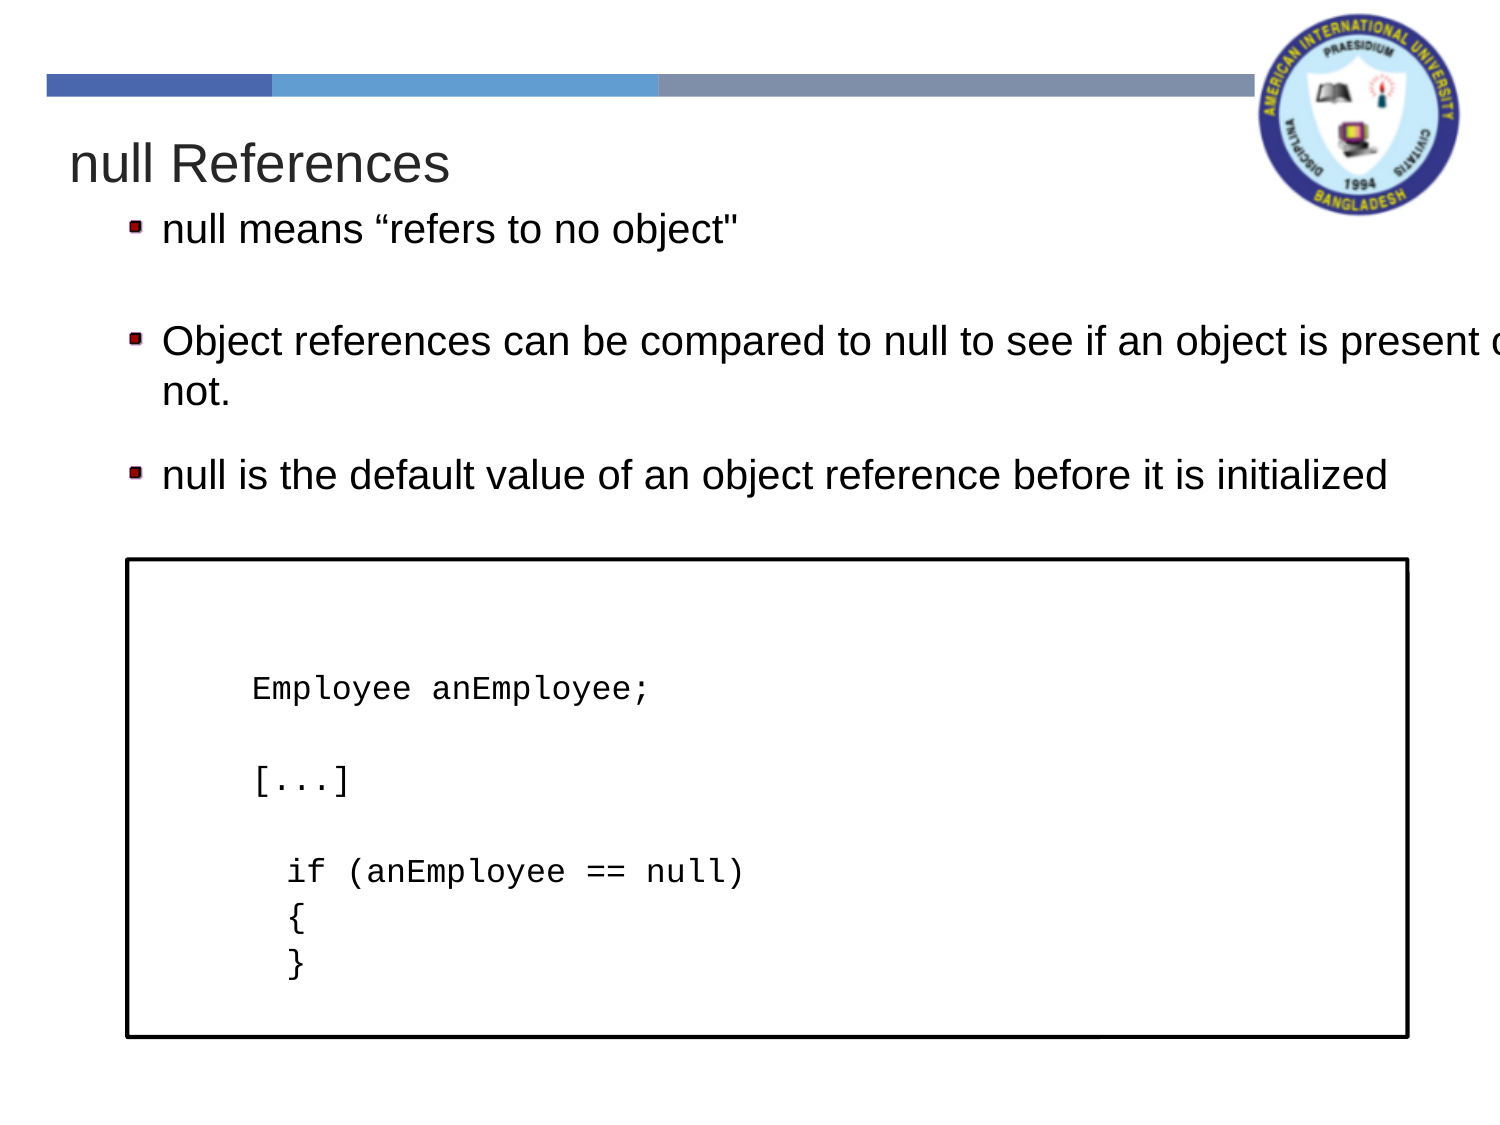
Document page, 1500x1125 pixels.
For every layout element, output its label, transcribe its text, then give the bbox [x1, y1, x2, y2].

picture [127, 330, 145, 348]
picture [1254, 9, 1465, 202]
picture [127, 218, 145, 236]
text_box Employee anEmployee; [...] if (anEmployee == null) { } [251, 666, 975, 981]
text_box [125, 557, 1410, 1040]
picture [127, 464, 145, 482]
text_box null References [55, 119, 1129, 201]
text_box null means “refers to no object" Object references can be compared to null to see if an object is present or not. null is the default value of an object reference before it is initialized [127, 202, 1500, 498]
